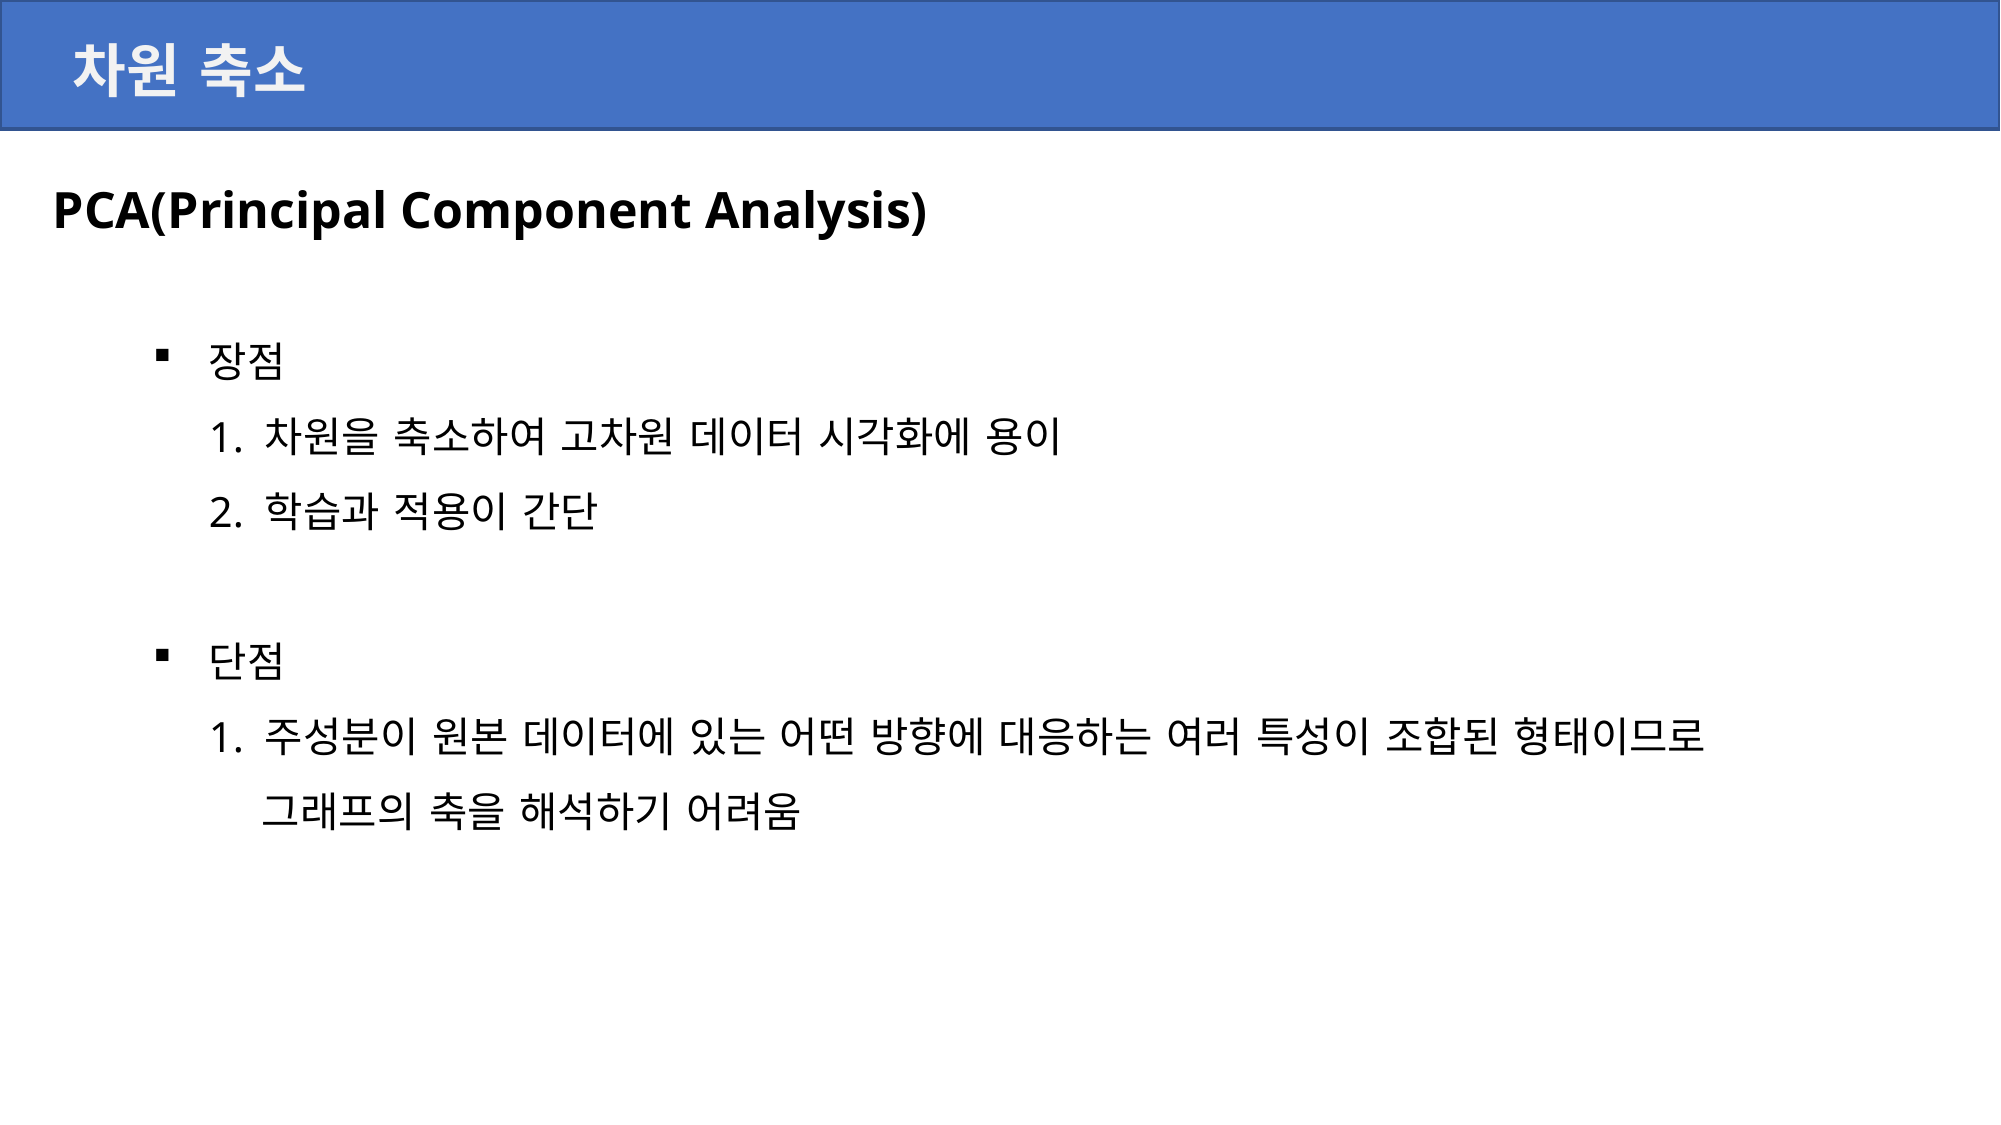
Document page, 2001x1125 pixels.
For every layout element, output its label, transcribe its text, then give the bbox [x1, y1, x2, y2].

text_box 차원 축소 [57, 27, 322, 112]
text_box 장점 1. 차원을 축소하여 고차원 데이터 시각화에 용이 2. 학습과 적용이 간단 단점 1. 주성분이 원본 데이터에 있는 어떤 방향에 대응하는 여러 특성이 조합된 형태이므로 그래프의 축을 해석하기 어려움 [137, 303, 1722, 843]
text_box PCA(Principal Component Analysis) [38, 171, 944, 247]
text_box [0, 0, 2000, 130]
